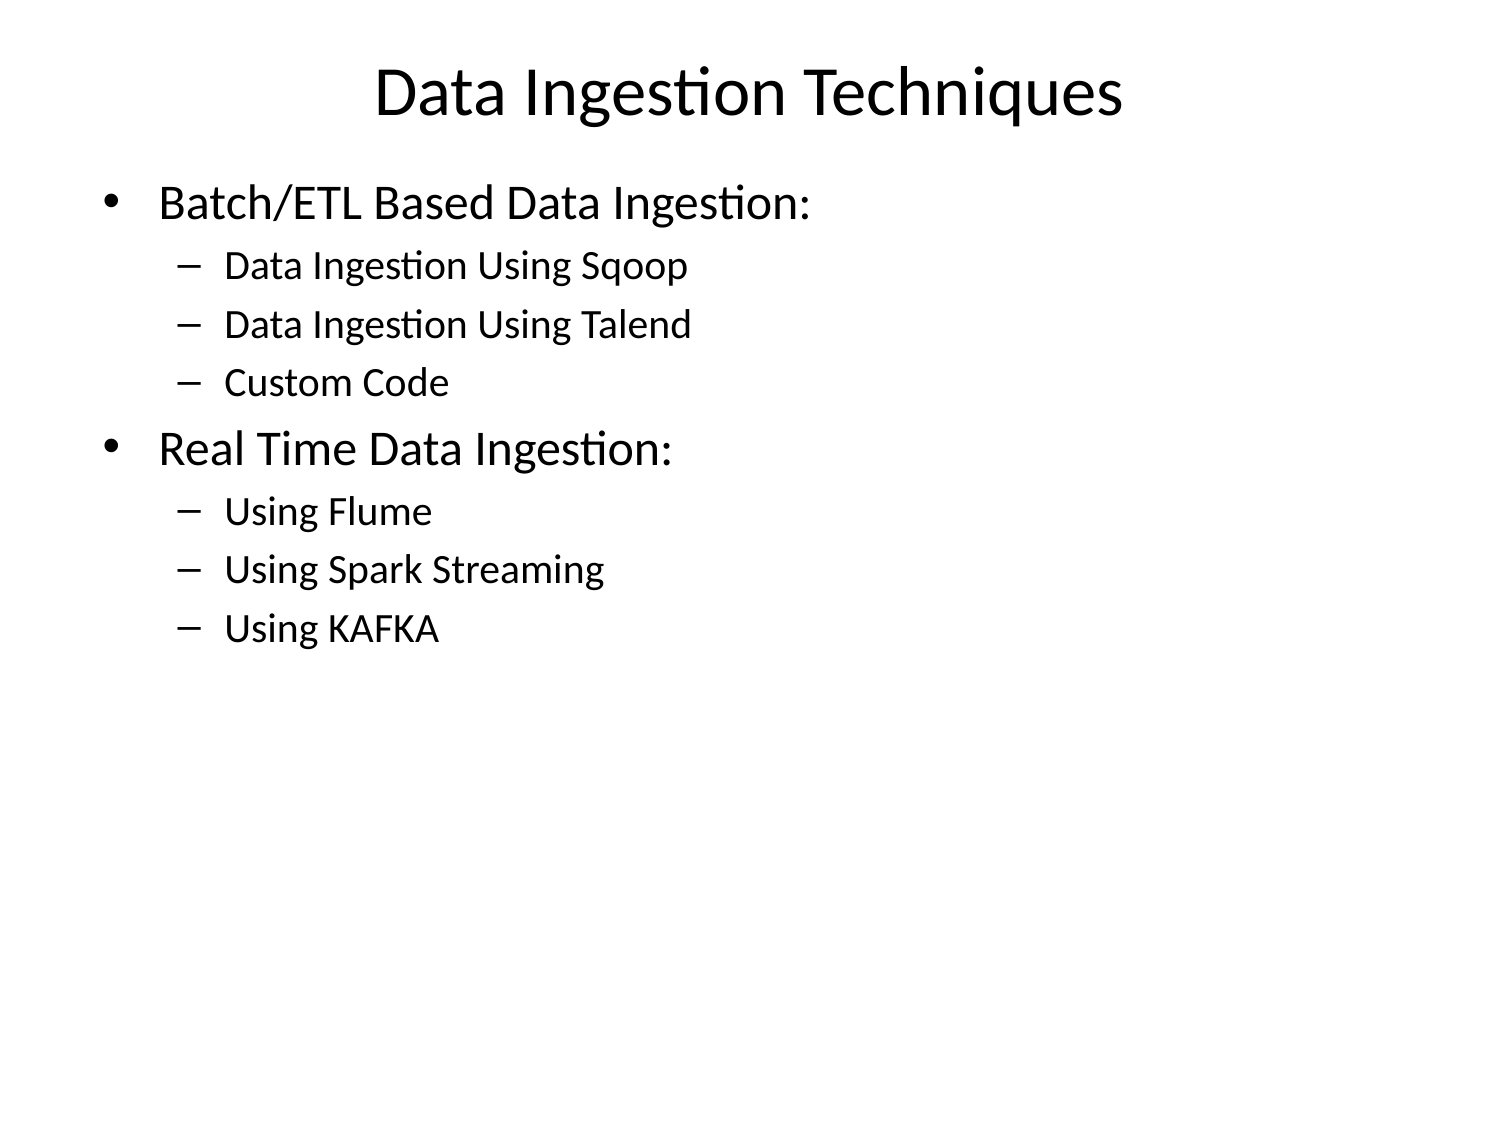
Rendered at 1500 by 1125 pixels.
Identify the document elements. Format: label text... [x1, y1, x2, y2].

list Batch/ETL Based Data Ingestion: Data Ingestion Using Sqoop Data Ingestion Using Talend Custom Code Real Time Data Ingestion: Using Flume Using Spark Streaming Using KAFKA [87, 162, 1438, 905]
title Data Ingestion Techniques [75, 37, 1425, 138]
